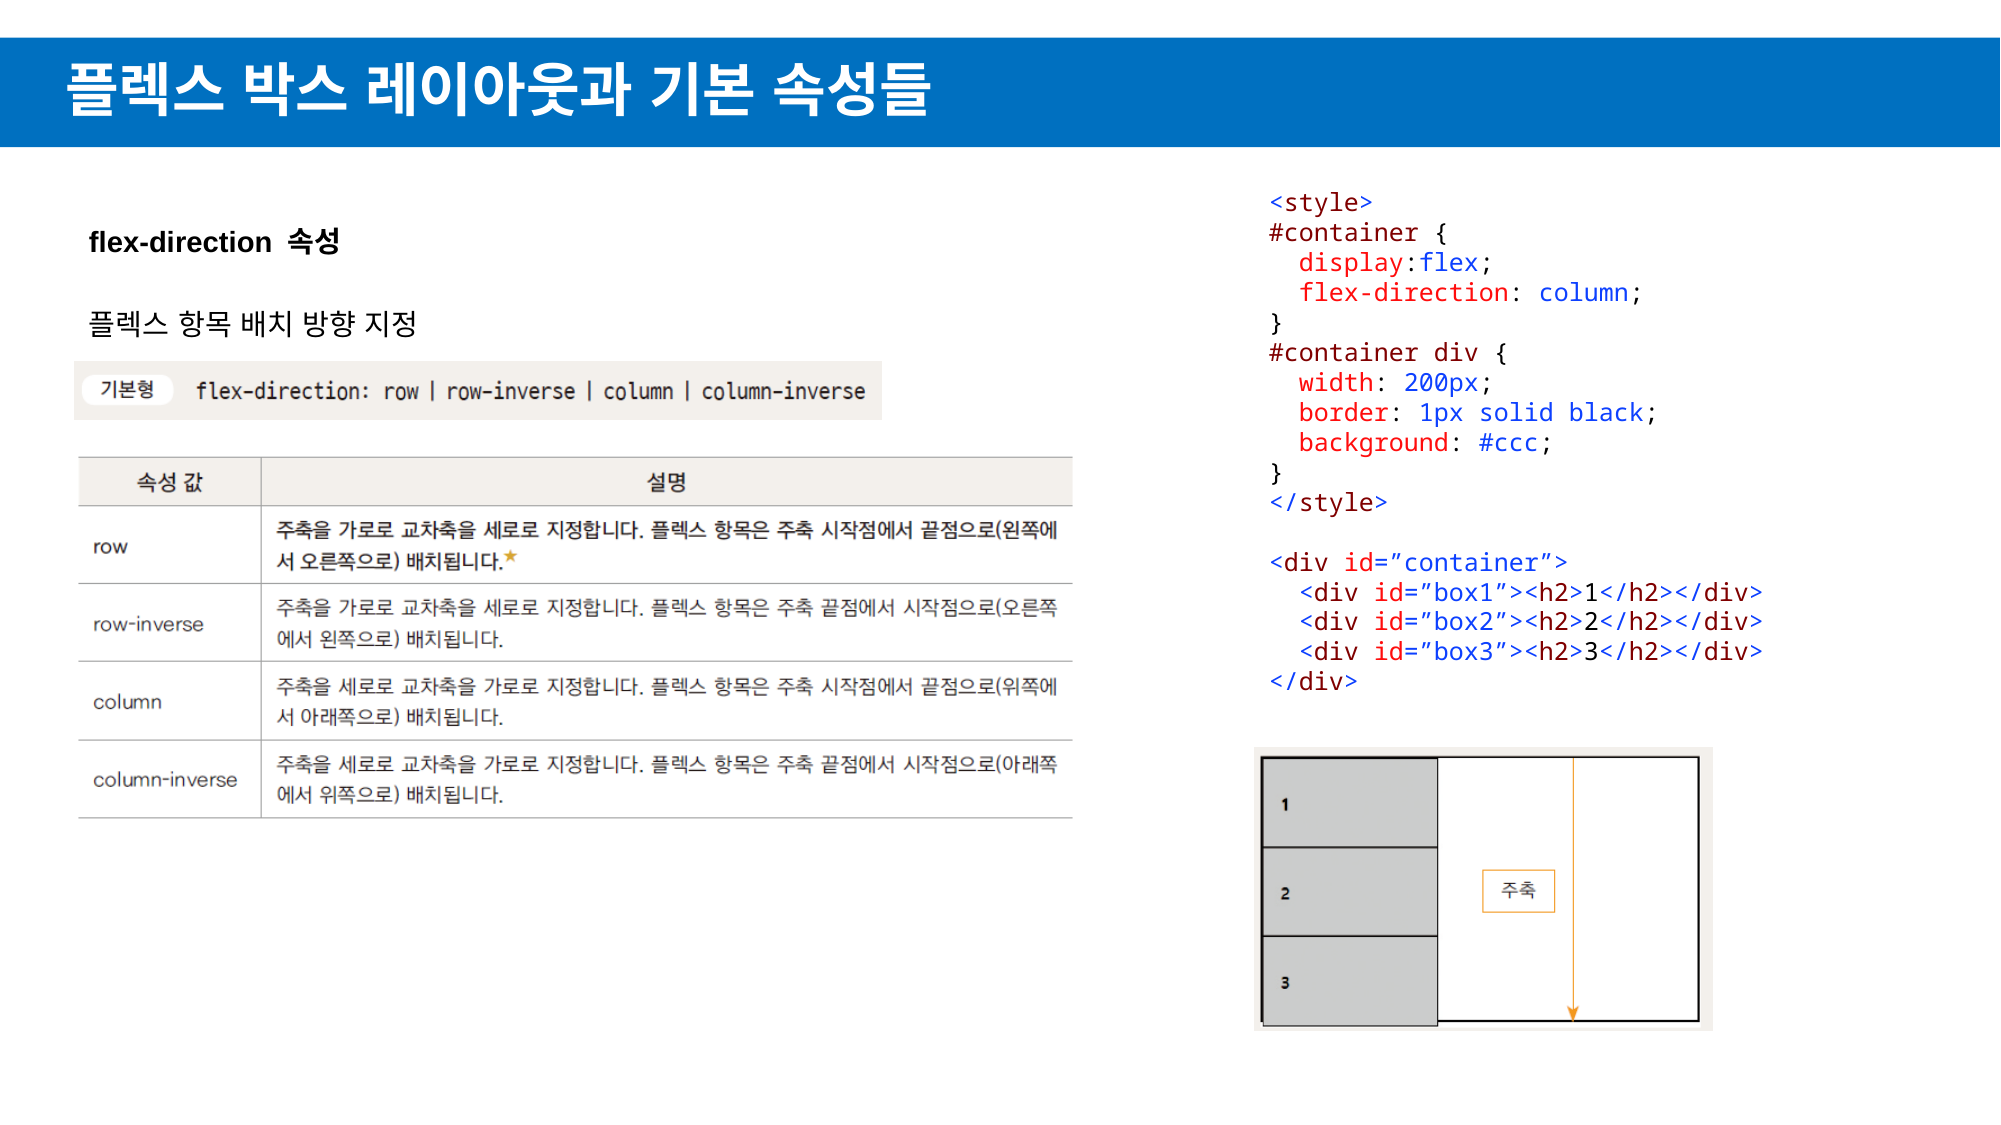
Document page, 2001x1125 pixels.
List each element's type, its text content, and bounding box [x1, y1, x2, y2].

text_box <style> #container { display:flex; flex-direction: column; } #container div { width: 200px; border: 1px solid black; background: #ccc; } </style> <div id=”container”> <div id=”box1”><h2>1</h2></div> <div id=”box2”><h2>2</h2></div> <div id=”box3”><h2>3</h2></div> </div> [1254, 179, 1873, 704]
picture [74, 361, 882, 420]
title 플렉스 박스 레이아웃과 기본 속성들 [50, 37, 1542, 148]
picture [1254, 747, 1713, 1031]
text_box 플렉스 항목 배치 방향 지정 [74, 281, 903, 350]
picture [74, 450, 1076, 832]
text_box flex-direction 속성 [74, 198, 903, 266]
